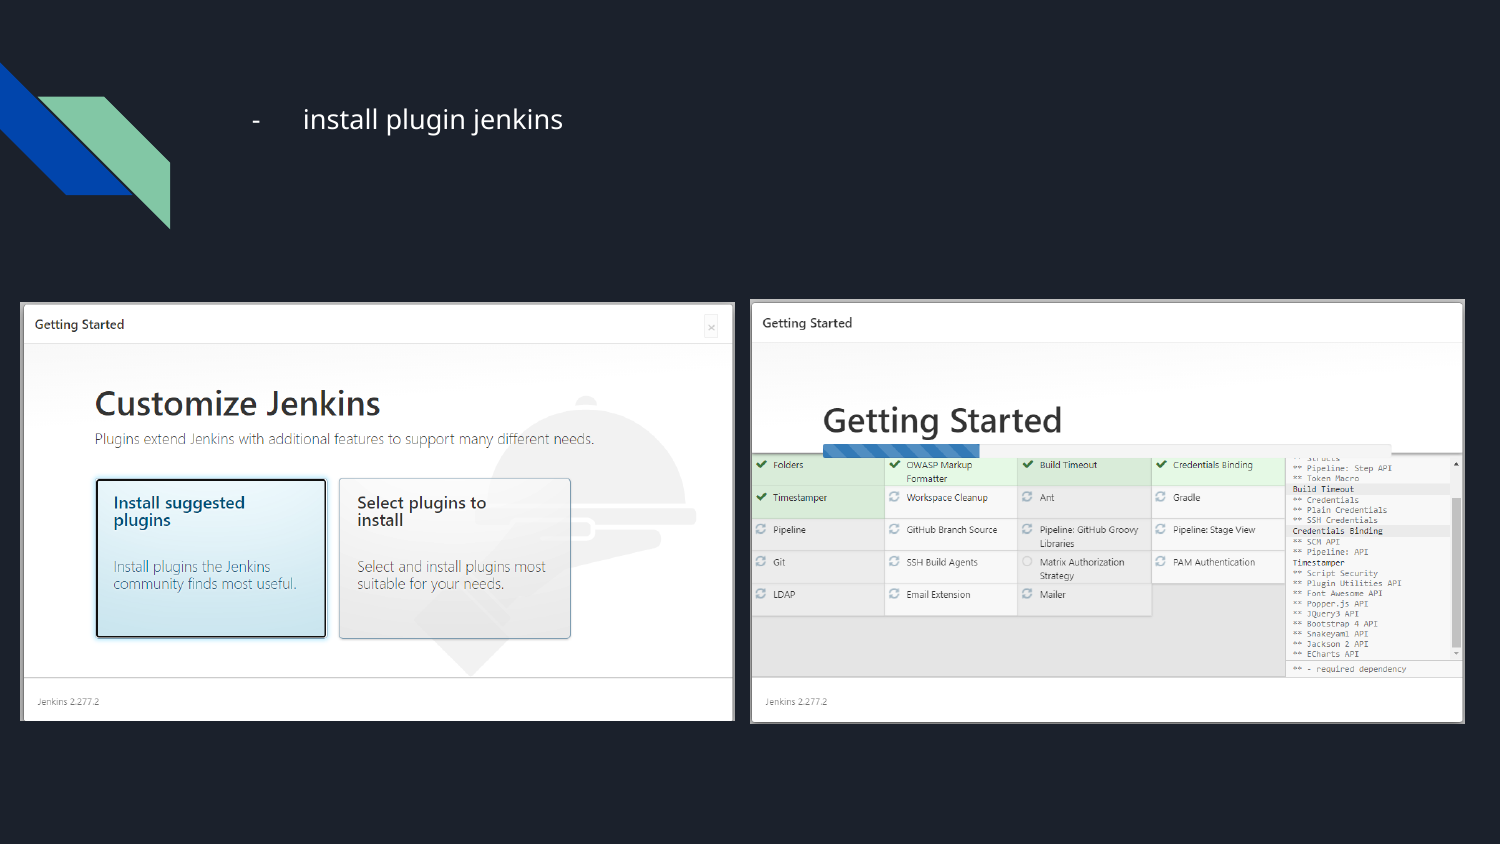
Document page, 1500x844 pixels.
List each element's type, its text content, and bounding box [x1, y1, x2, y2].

list install plugin jenkins [212, 80, 1368, 735]
picture [19, 301, 735, 721]
picture [749, 298, 1465, 724]
